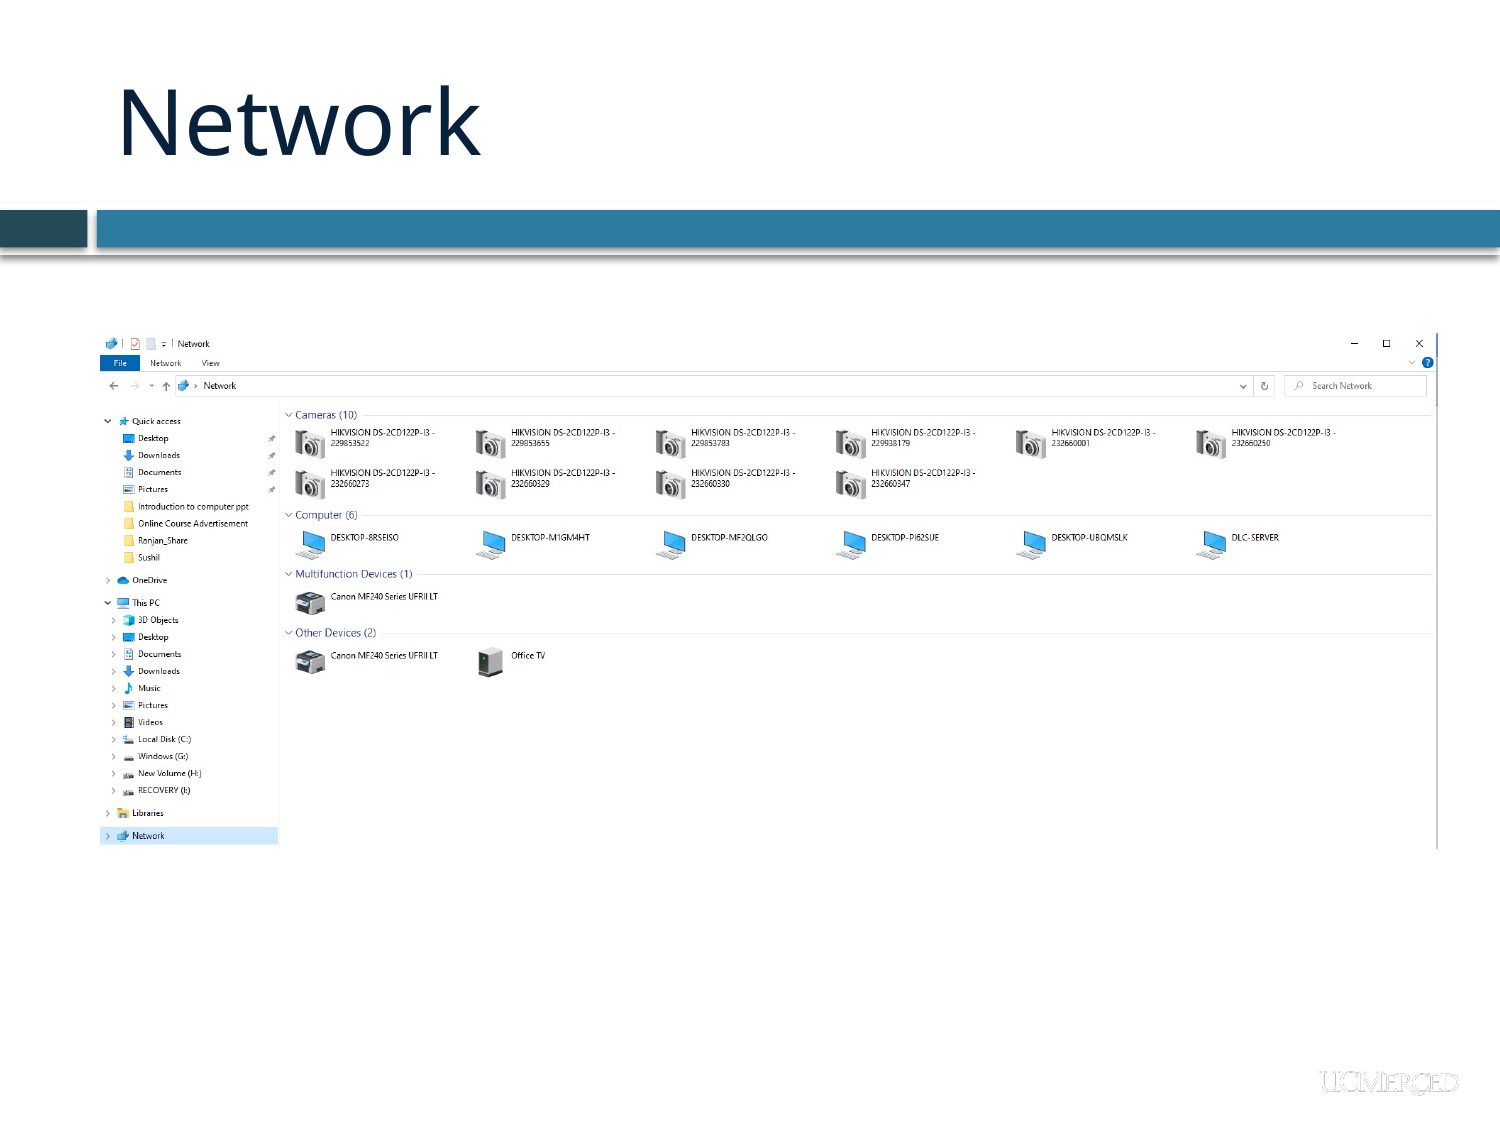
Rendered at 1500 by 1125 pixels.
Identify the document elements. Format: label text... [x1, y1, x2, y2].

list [100, 332, 1439, 849]
title Network [100, 37, 1438, 200]
